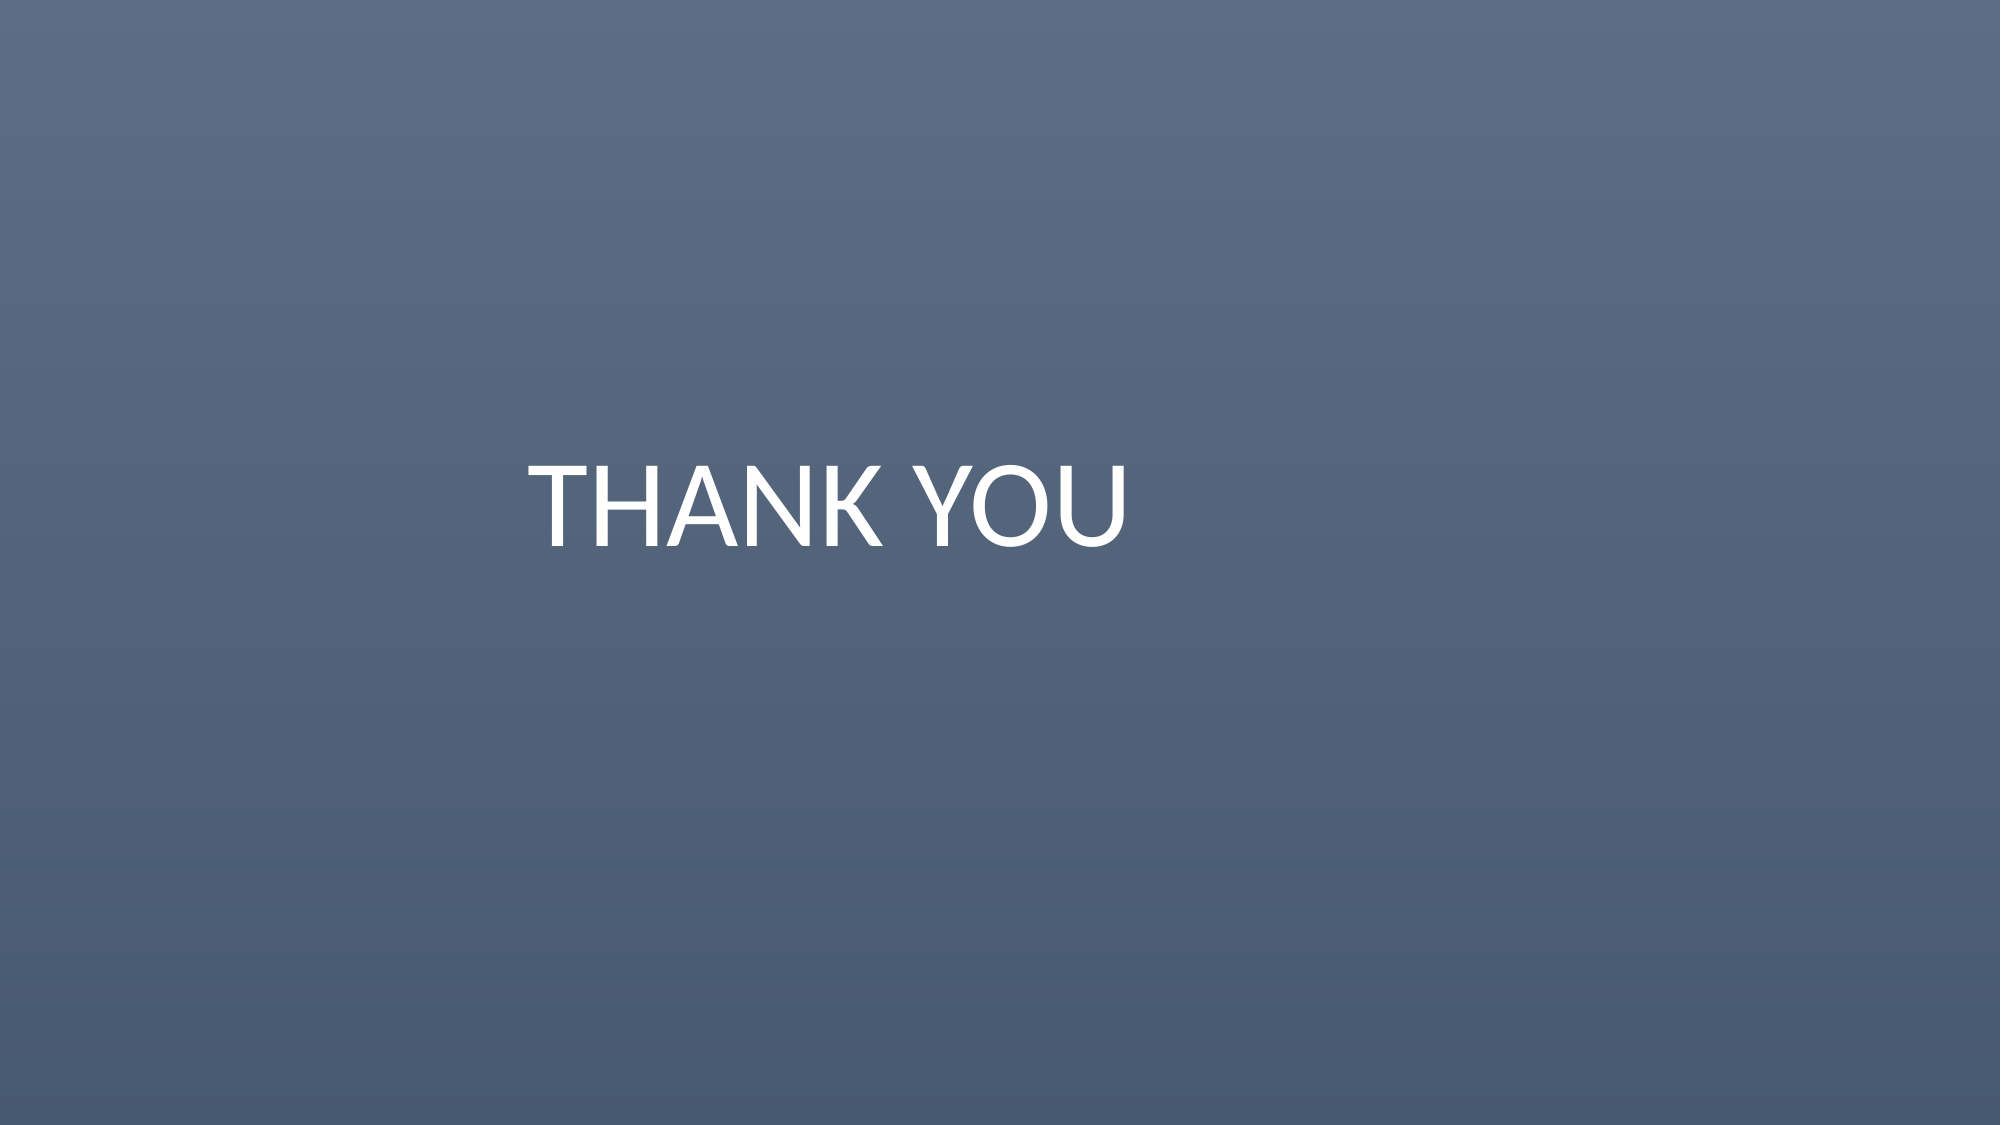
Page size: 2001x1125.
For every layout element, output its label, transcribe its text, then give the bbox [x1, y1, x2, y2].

list THANK YOU [512, 431, 2000, 1125]
